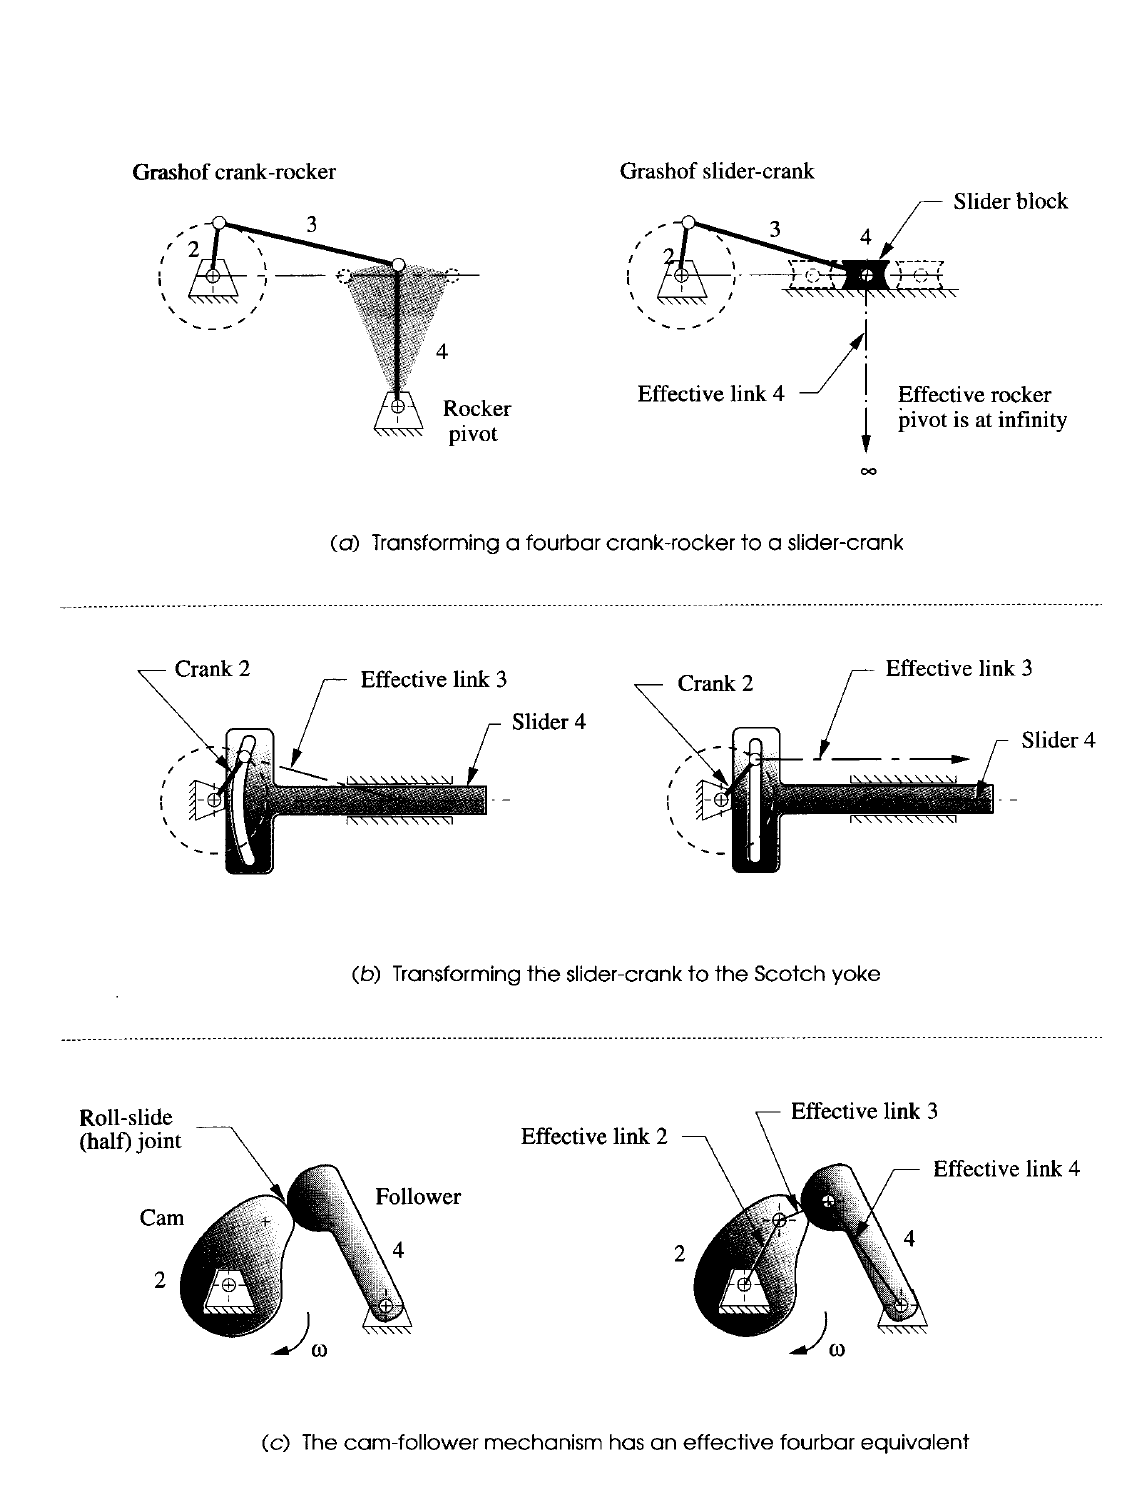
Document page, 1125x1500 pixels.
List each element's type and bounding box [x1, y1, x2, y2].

picture [60, 123, 1102, 1466]
